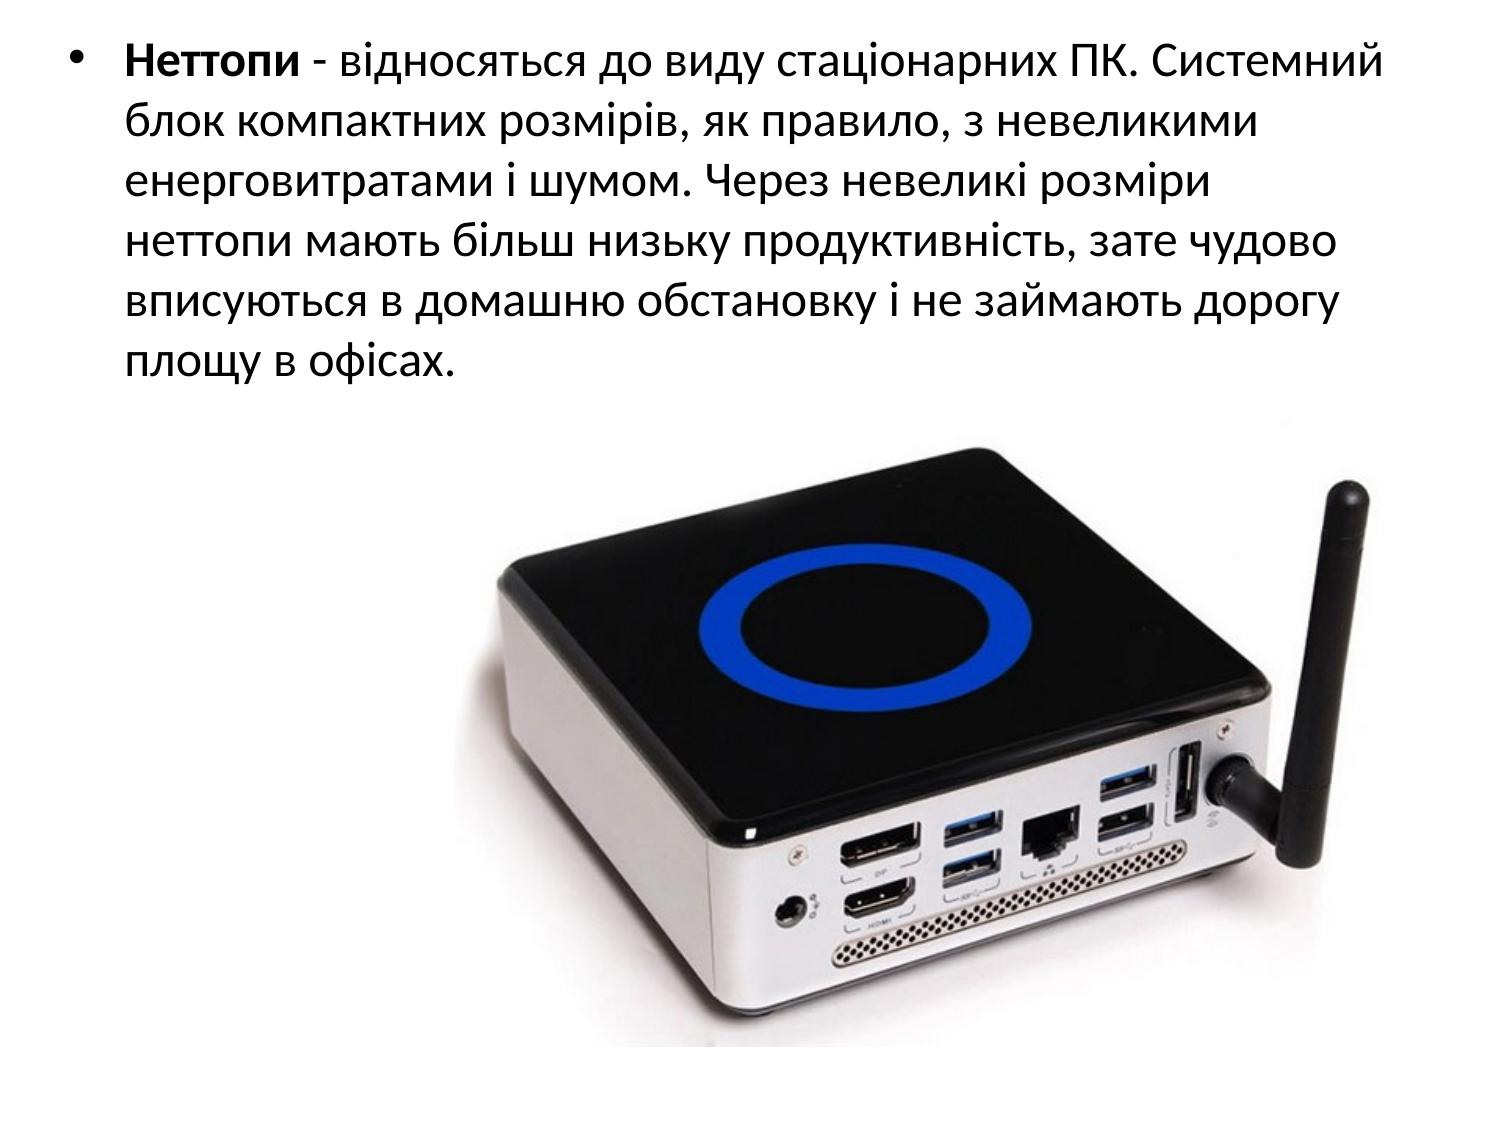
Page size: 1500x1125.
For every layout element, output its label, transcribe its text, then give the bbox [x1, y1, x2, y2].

picture [454, 408, 1393, 1047]
list Неттопи - відносяться до виду стаціонарних ПК. Системний блок компактних розмірів, як правило, з невеликими енерговитратами і шумом. Через невеликі розміри неттопи мають більш низьку продуктивність, зате чудово вписуються в домашню обстановку і не займають дорогу площу в офісах. [53, 19, 1404, 762]
